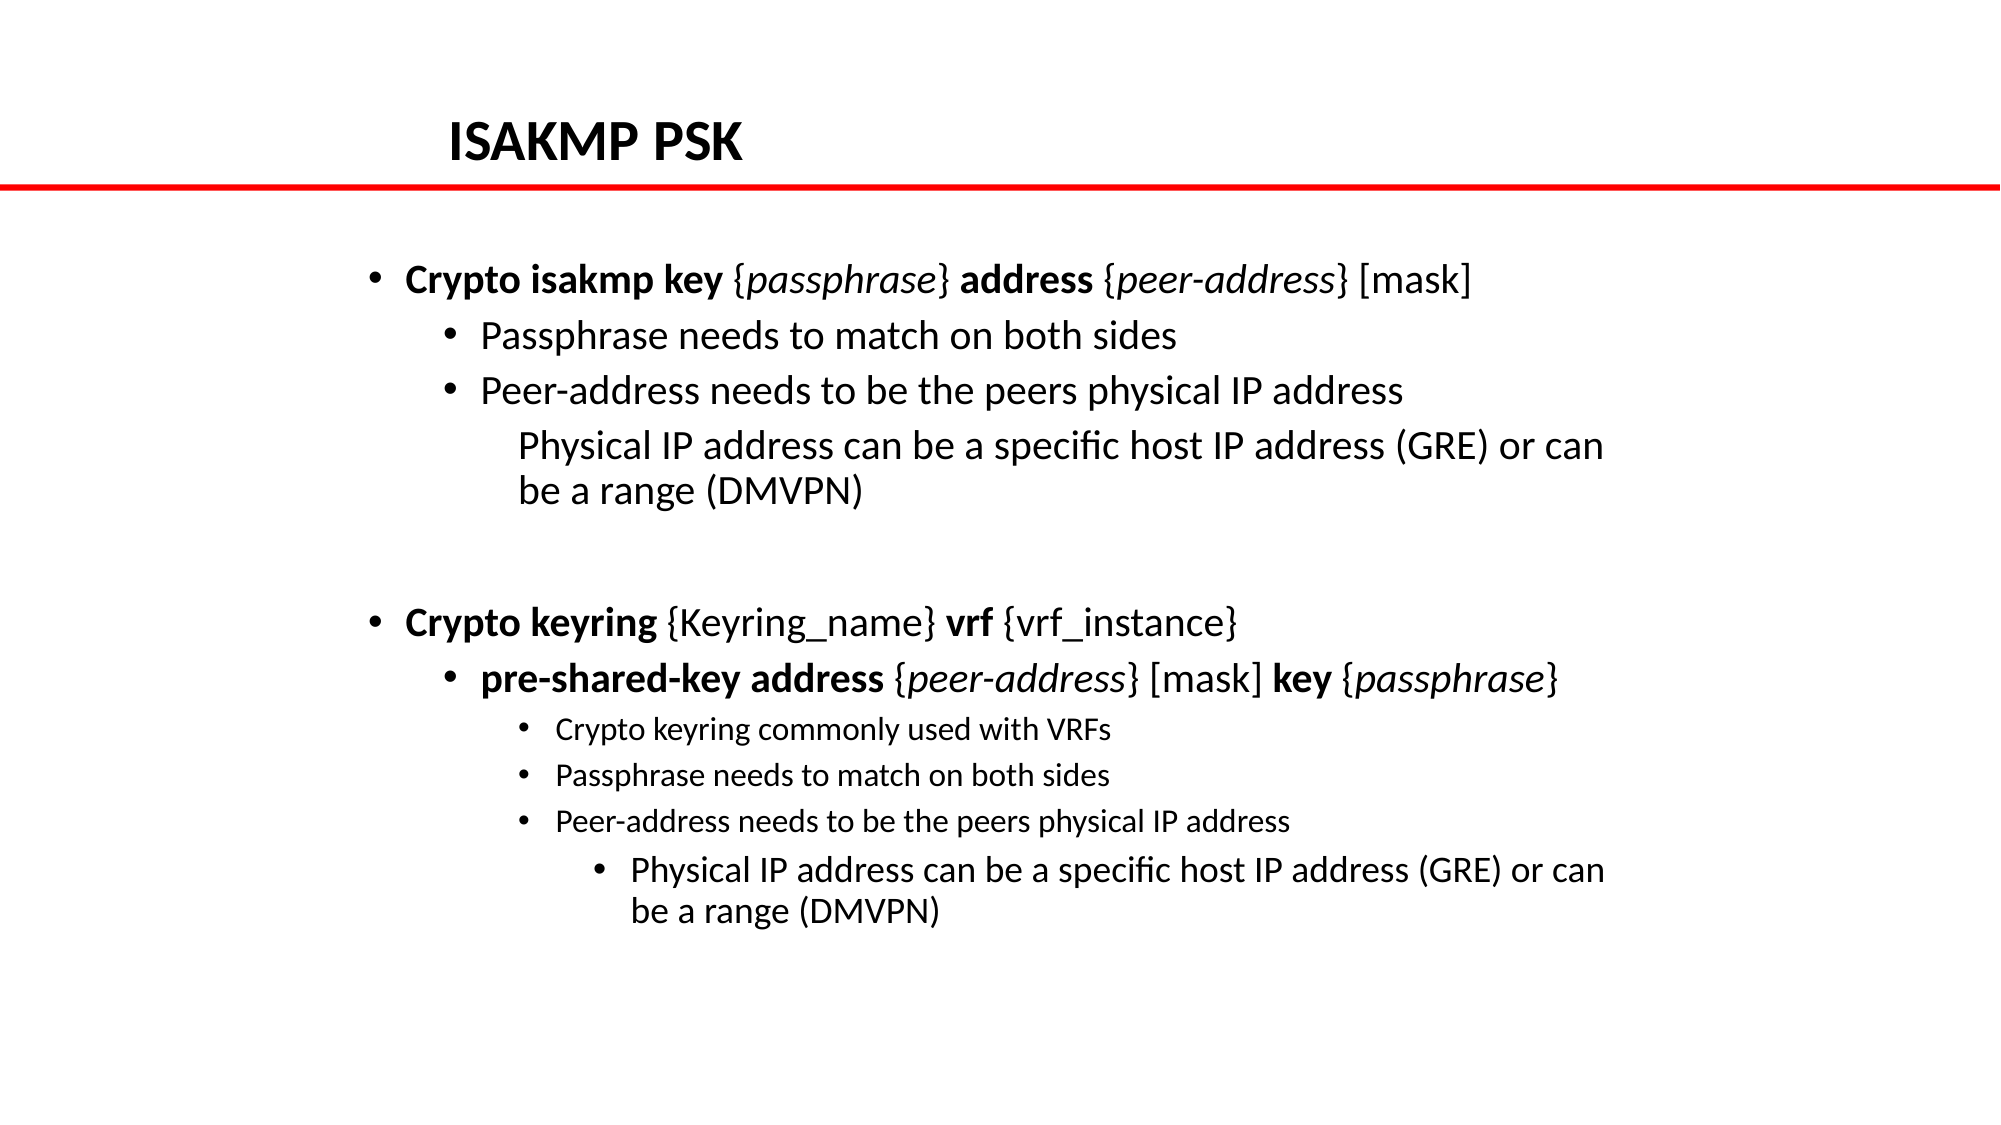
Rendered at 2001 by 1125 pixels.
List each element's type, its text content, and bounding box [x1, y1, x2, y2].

title ISAKMP PSK [433, 32, 1728, 250]
list Crypto isakmp key {passphrase} address {peer-address} [mask] Passphrase needs to match on both sides Peer-address needs to be the peers physical IP address Physical IP address can be a specific host IP address (GRE) or can be a range (DMVPN) Crypto keyring {Keyring_name} vrf {vrf_instance} pre-shared-key address {peer-address} [mask] key {passphrase} Crypto keyring commonly used with VRFs Passphrase needs to match on both sides Peer-address needs to be the peers physical IP address Physical IP address can be a specific host IP address (GRE) or can be a range (DMVPN) [353, 250, 1647, 1034]
